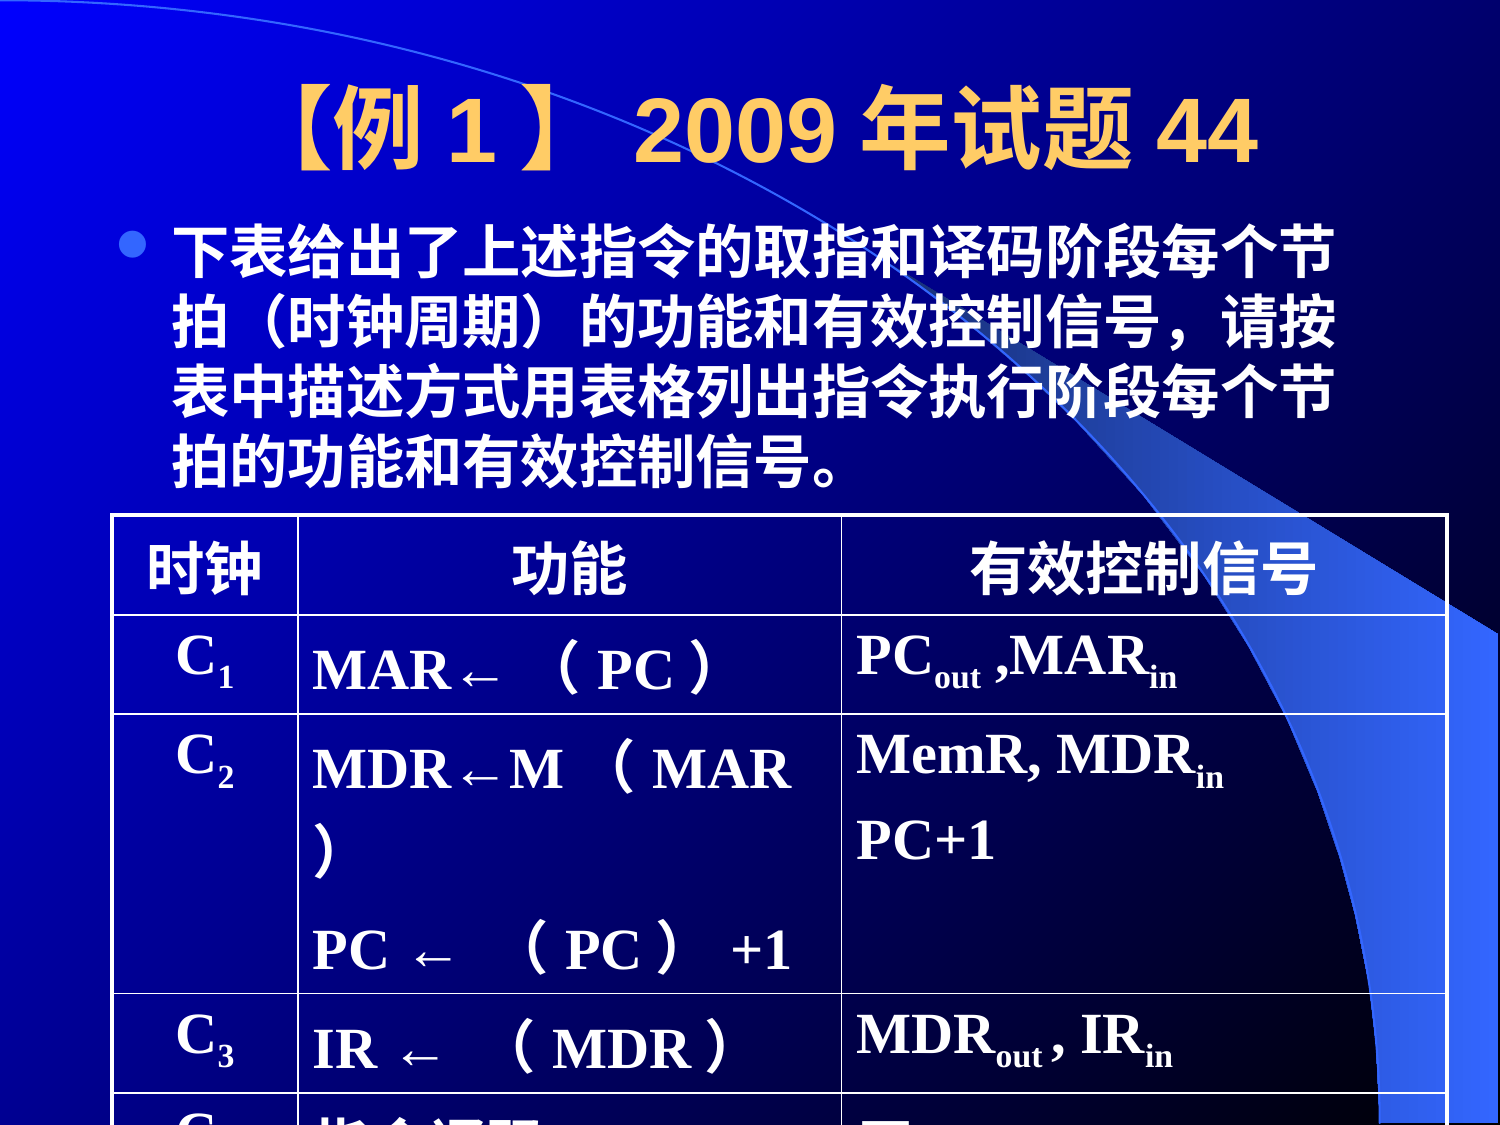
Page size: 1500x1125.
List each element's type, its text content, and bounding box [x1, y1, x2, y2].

table_header 有效控制信号 [842, 517, 1445, 614]
table_cell MemR, MDRin PC+1 [842, 715, 1445, 993]
table_cell C3 [114, 994, 297, 1092]
table_cell C2 [114, 715, 297, 993]
table_header 功能 [299, 517, 841, 614]
table_header 时钟 [114, 517, 297, 614]
list 下表给出了上述指令的取指和译码阶段每个节拍（时钟周期）的功能和有效控制信号，请按表中描述方式用表格列出指令执行阶段每个节拍的功能和有效控制信号。 [100, 207, 1376, 534]
table_cell IR ← （MDR） [299, 994, 841, 1092]
table_cell 无 [842, 1094, 1445, 1125]
table_cell 指令译码 [299, 1094, 841, 1125]
table_cell MAR←（PC） [299, 616, 841, 713]
table_cell MDR←M（MAR） PC ← （PC）+1 [299, 715, 841, 993]
title 【例1】2009年试题44 [111, 42, 1388, 209]
table_cell C1 [114, 616, 297, 713]
table_cell PCout ,MARin [842, 616, 1445, 713]
table_cell MDRout , IRin [842, 994, 1445, 1092]
table_cell C4 [114, 1094, 297, 1125]
